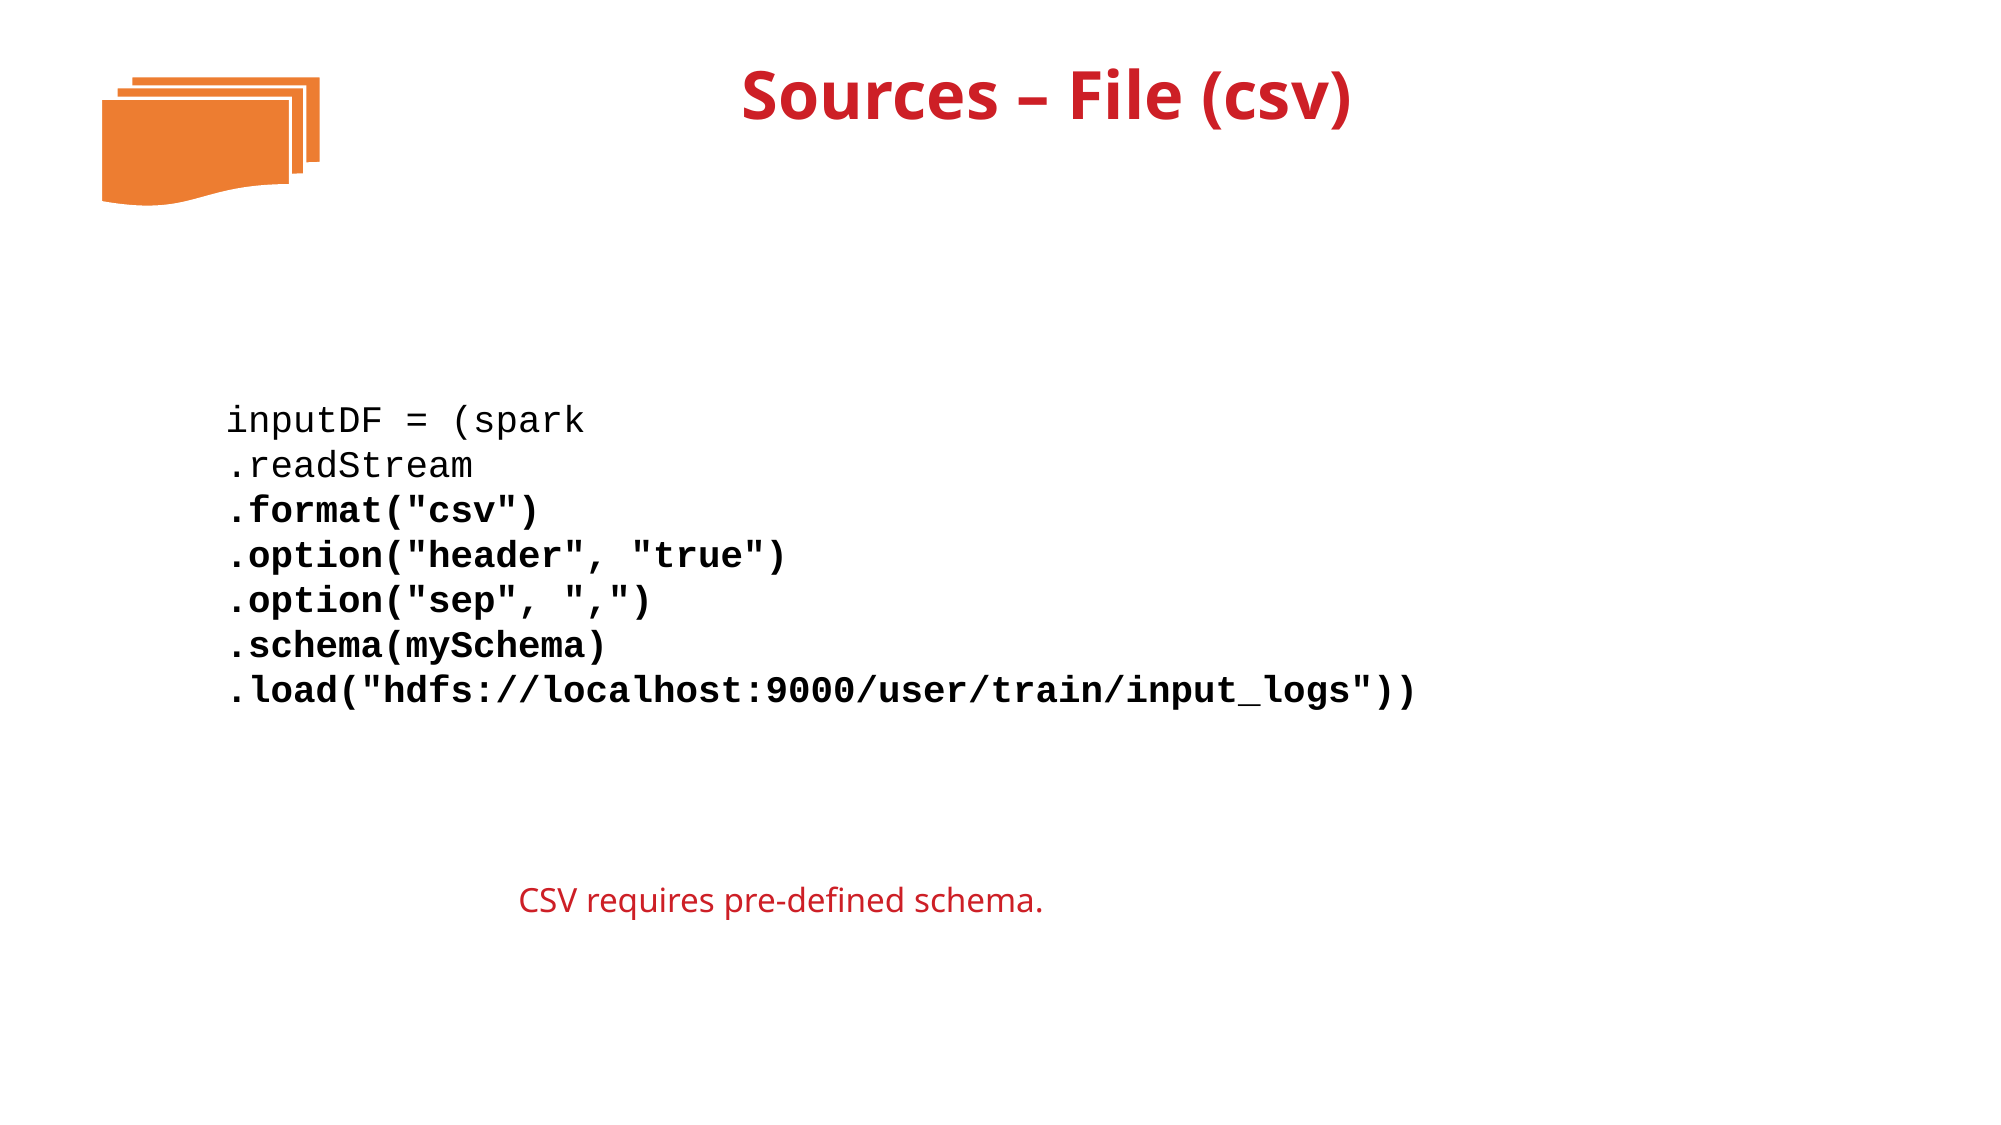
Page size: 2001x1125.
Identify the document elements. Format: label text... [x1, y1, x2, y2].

title Sources – File (csv) [668, 30, 1426, 142]
text_box inputDF = (spark .readStream .format("csv") .option("header", "true") .option("sep", ",") .schema(mySchema) .load("hdfs://localhost:9000/user/train/input_logs")) [210, 387, 1808, 717]
text_box CSV requires pre-defined schema. [503, 872, 1060, 927]
text_box [98, 74, 323, 209]
